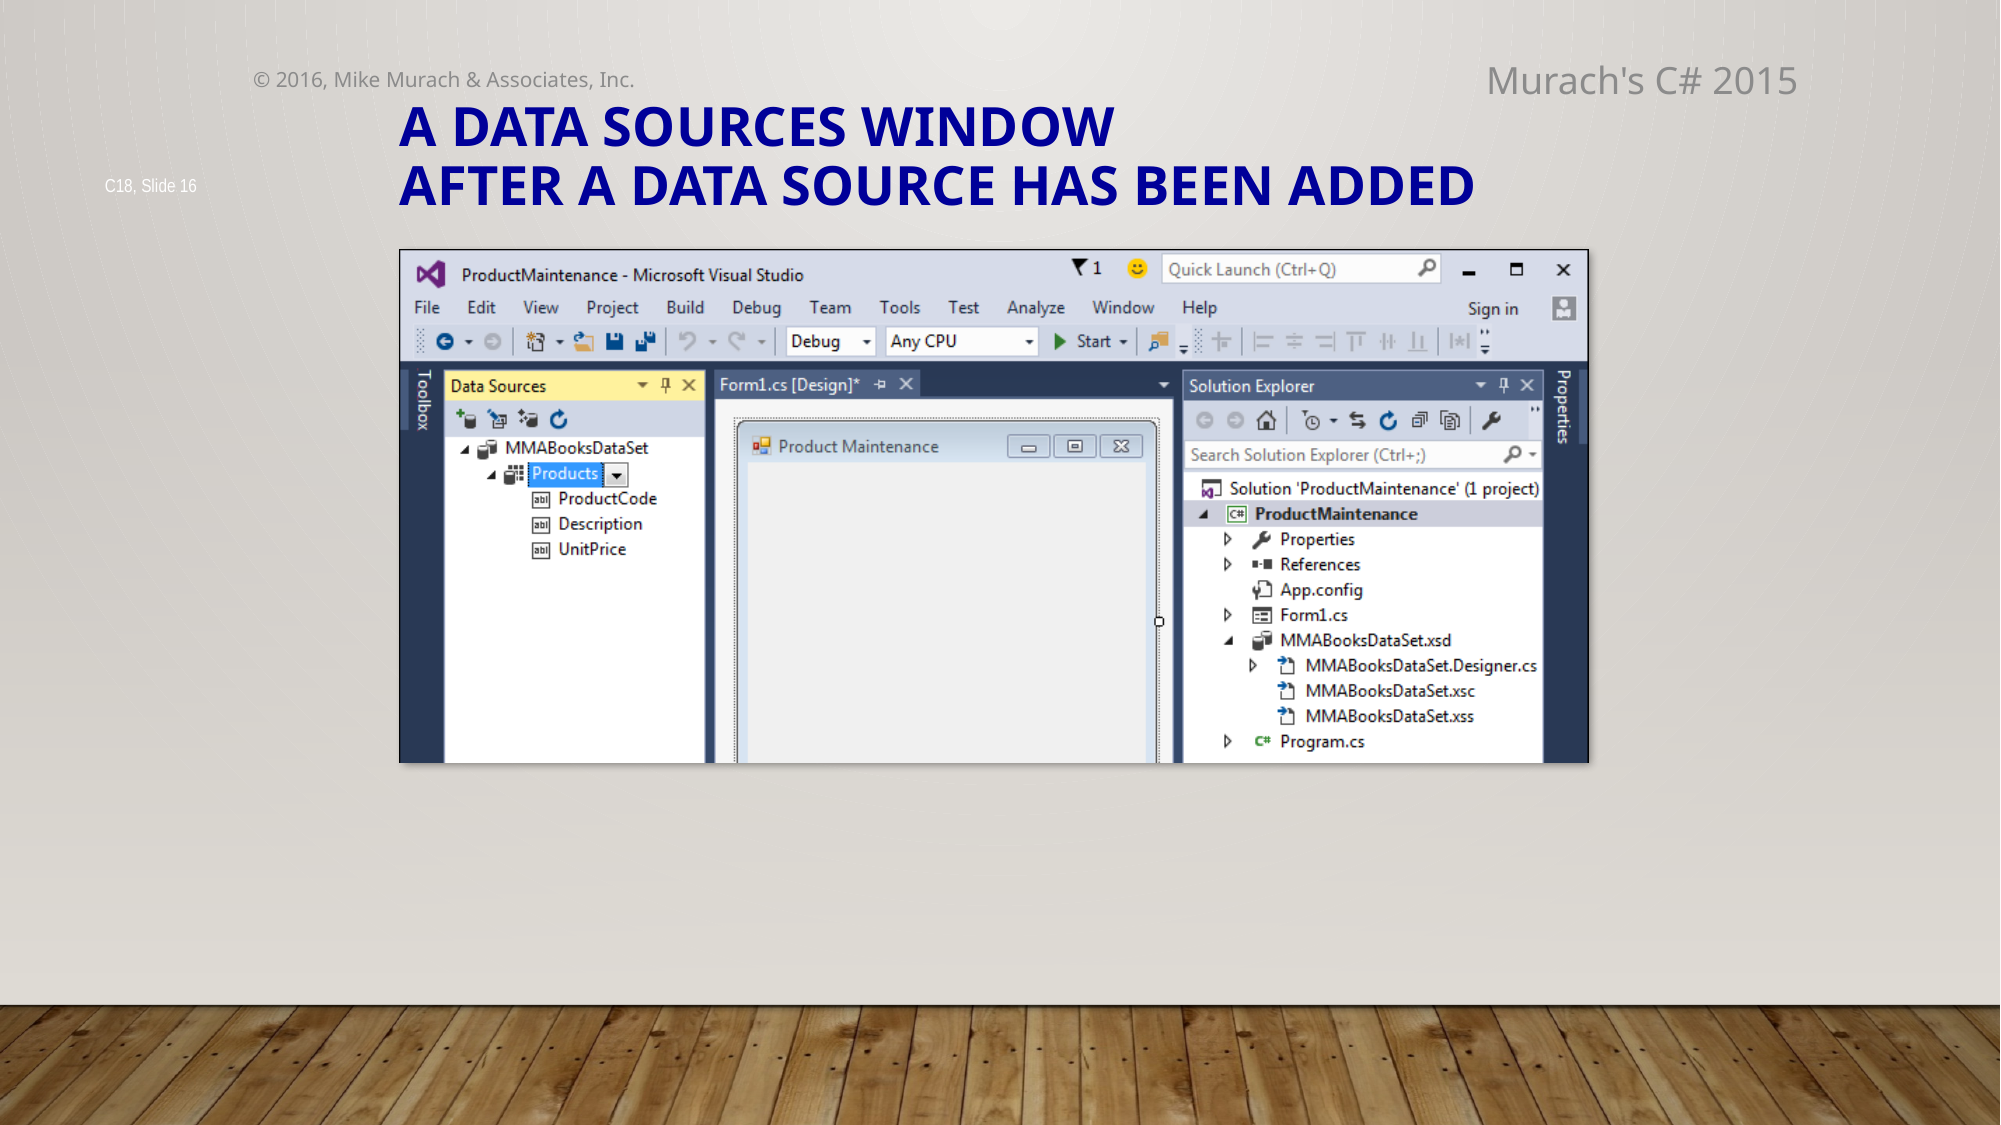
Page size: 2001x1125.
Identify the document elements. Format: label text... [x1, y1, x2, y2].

slide_number Murach's C# 2015 [1239, 54, 1814, 105]
picture [0, 1005, 2000, 1125]
title A Data Sources window after a data source has been added [399, 99, 1600, 219]
picture [399, 249, 1590, 763]
footer © 2016, Mike Murach & Associates, Inc. [238, 54, 1213, 105]
slide_number C18, Slide 16 [78, 131, 212, 214]
